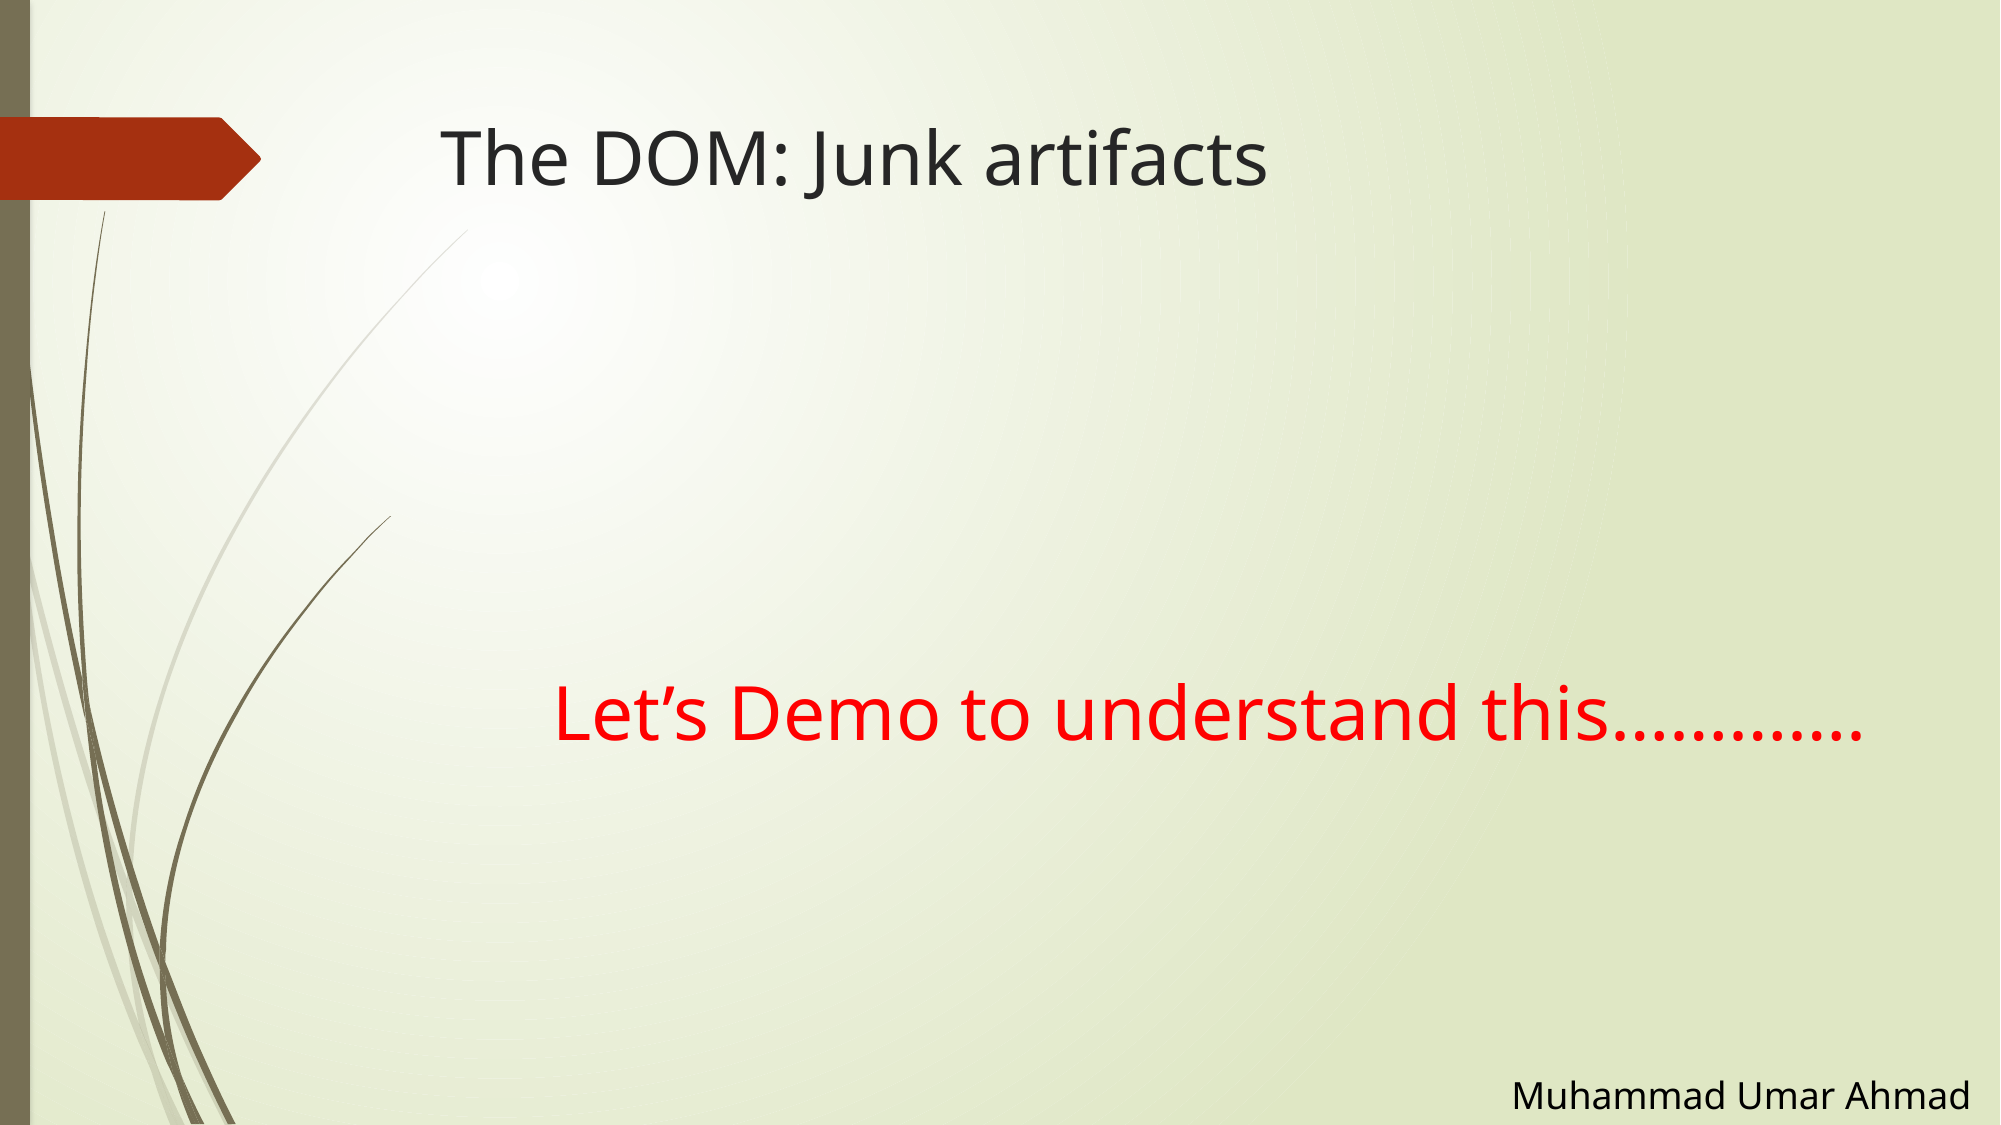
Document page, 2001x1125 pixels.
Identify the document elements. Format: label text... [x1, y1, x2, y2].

title The DOM: Junk artifacts [425, 102, 1888, 256]
text_box Muhammad Umar Ahmad [1496, 1064, 1987, 1125]
list Let’s Demo to understand this…………. [537, 567, 2000, 952]
